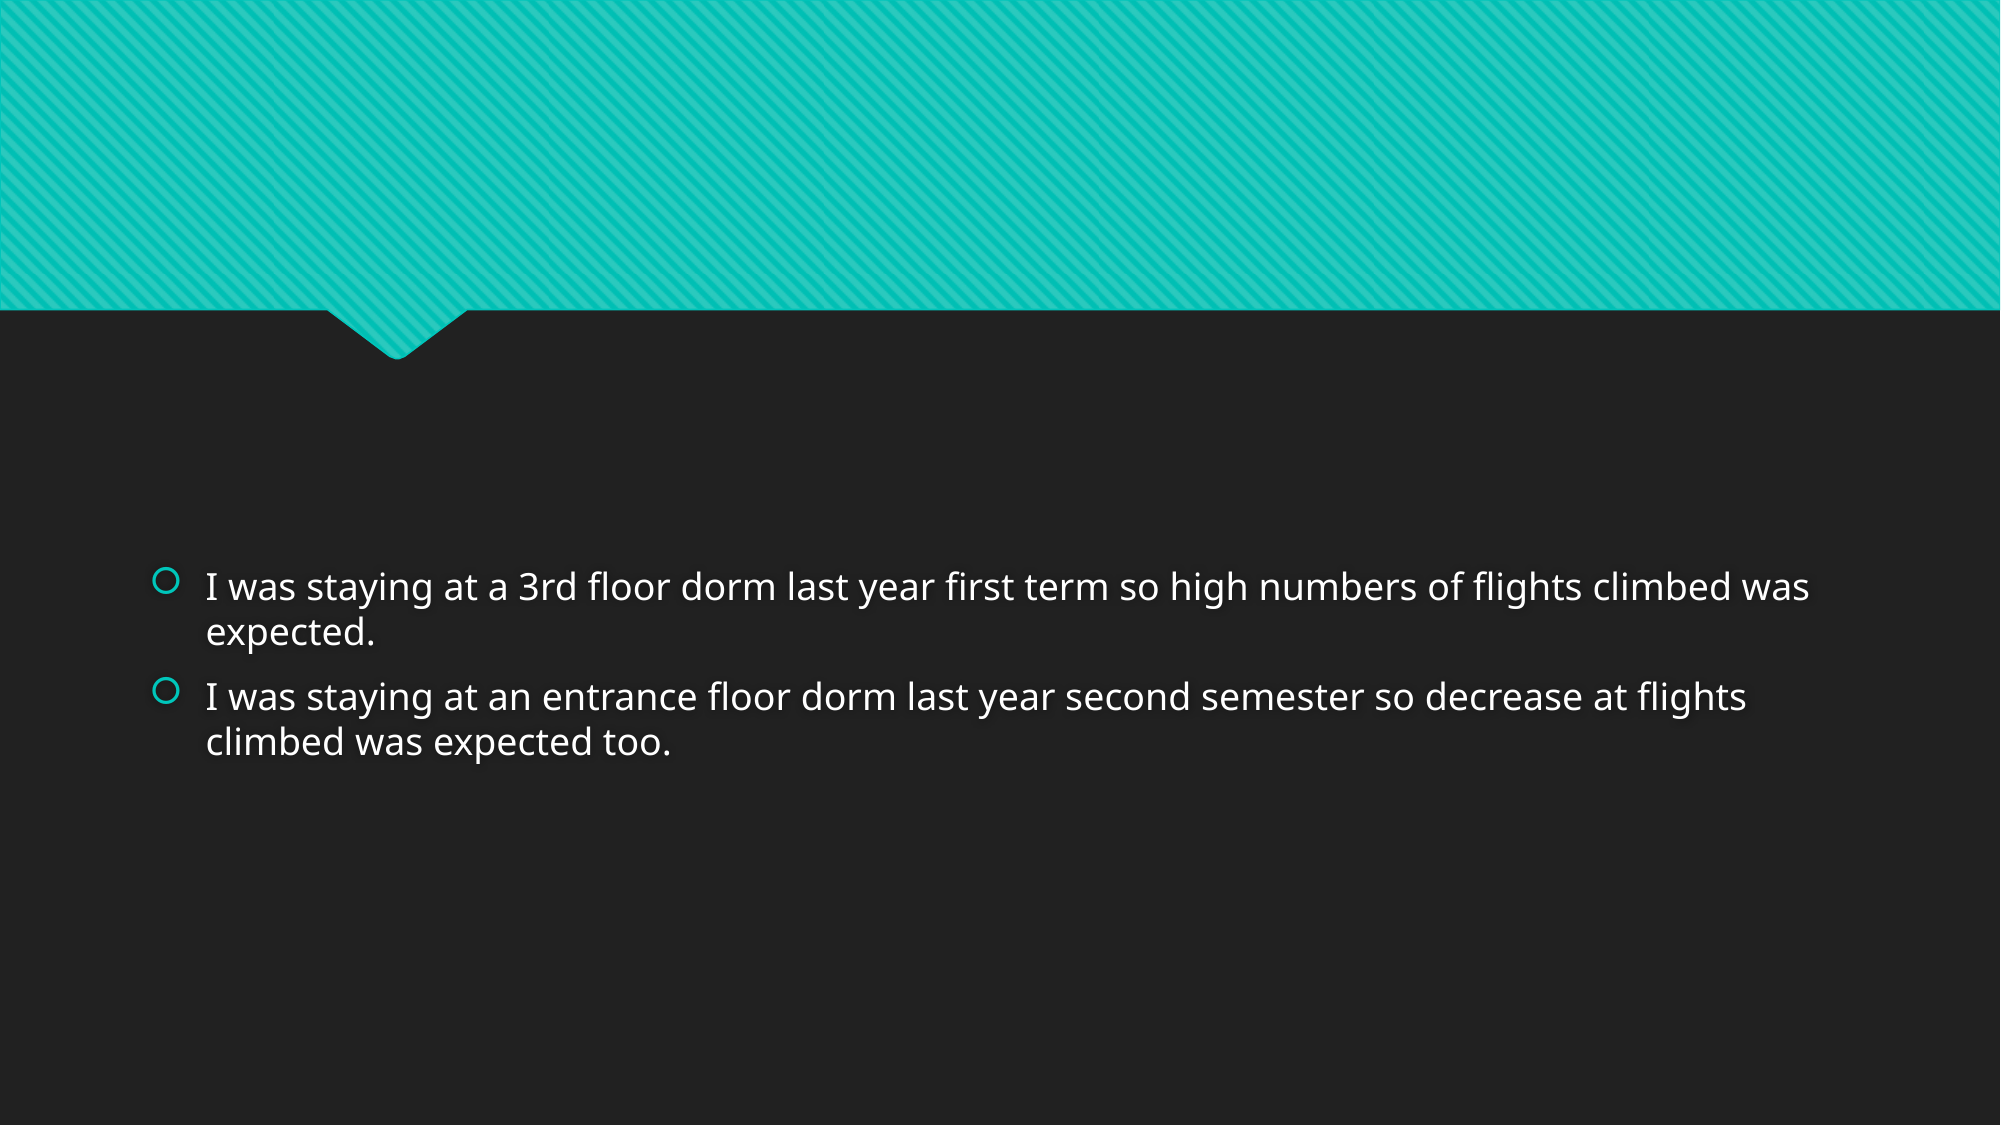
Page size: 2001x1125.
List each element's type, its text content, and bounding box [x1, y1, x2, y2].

list I was staying at a 3rd floor dorm last year first term so high numbers of flights climbed was expected. I was staying at an entrance floor dorm last year second semester so decrease at flights climbed was expected too. [134, 364, 1866, 962]
